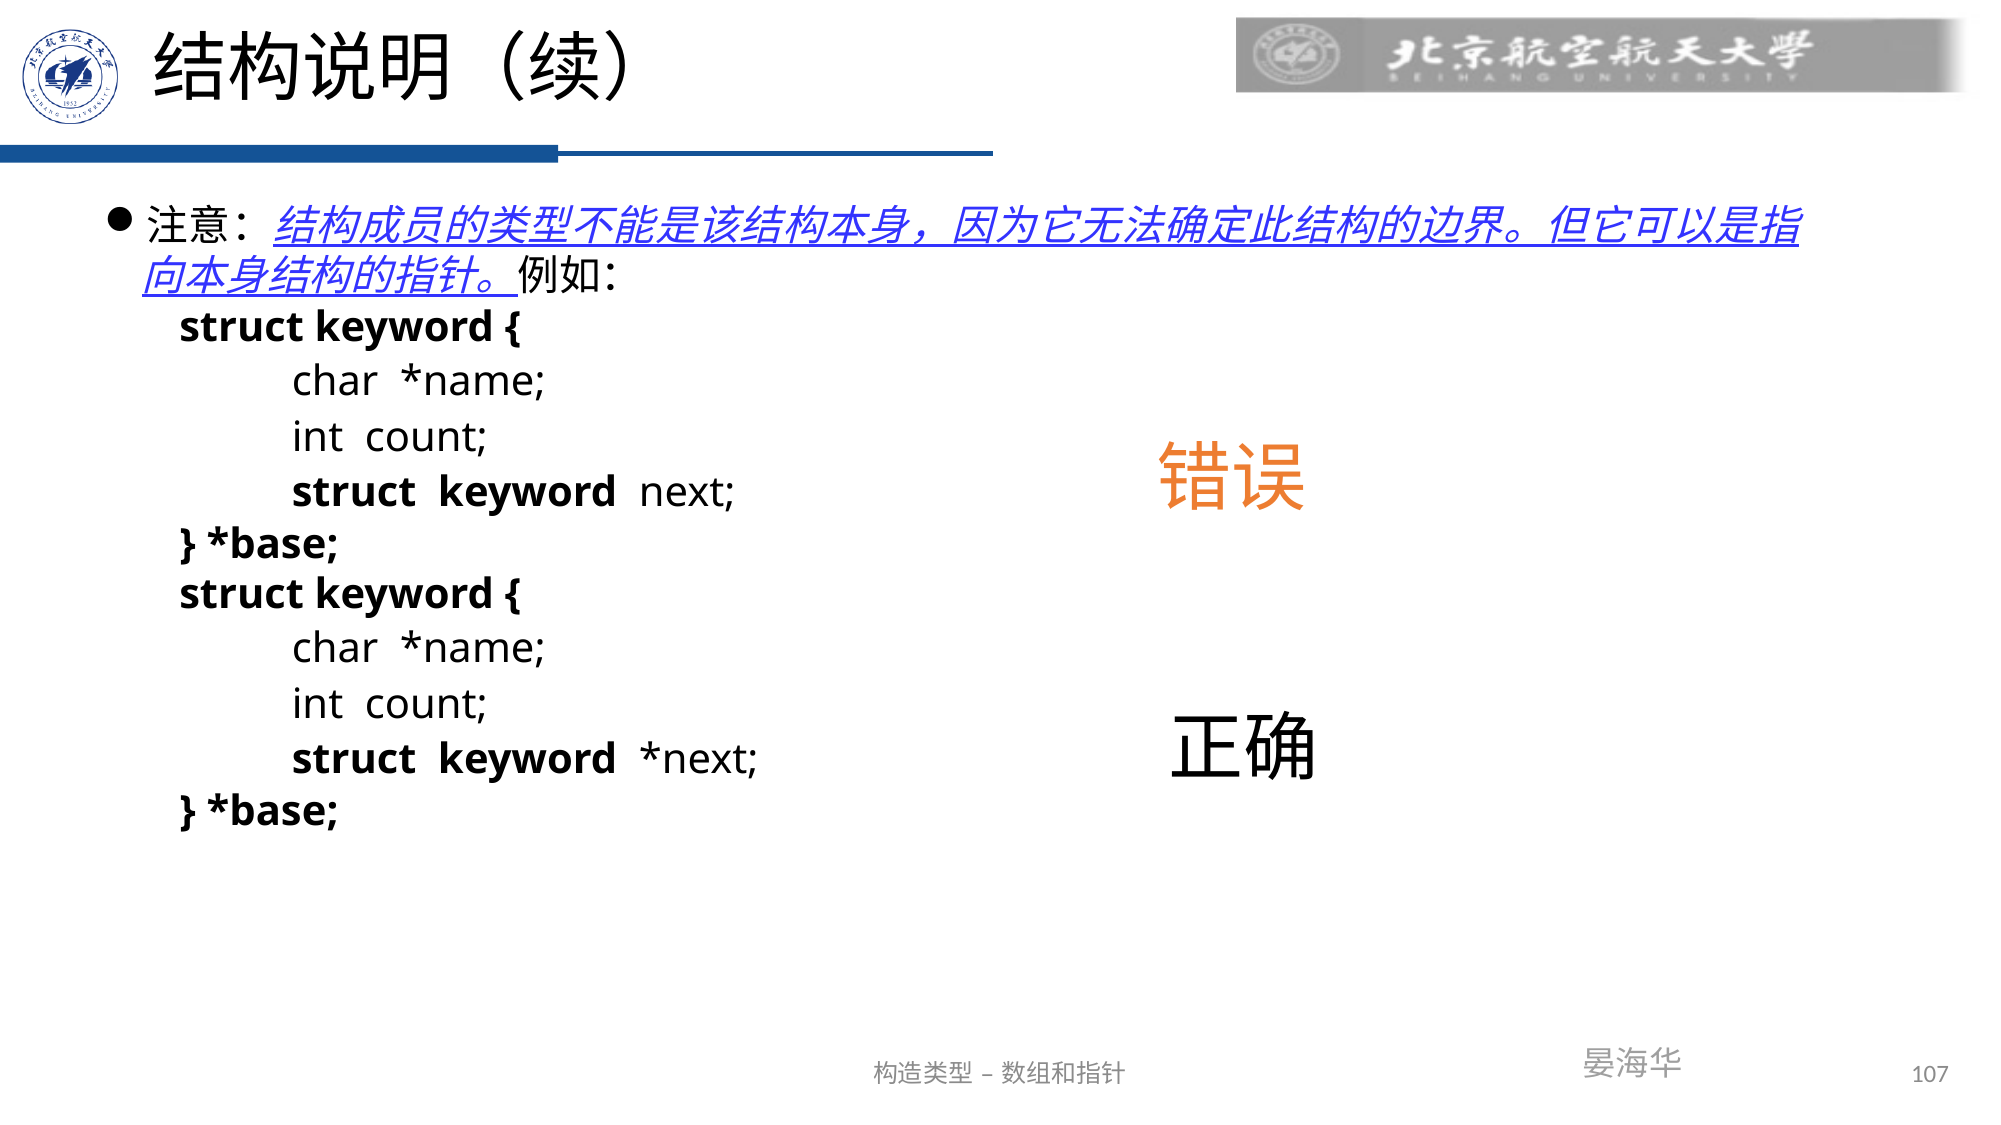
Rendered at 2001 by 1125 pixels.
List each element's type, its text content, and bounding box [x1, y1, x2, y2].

list 注意：结构成员的类型不能是该结构本身，因为它无法确定此结构的边界。但它可以是指向本身结构的指针。例如： struct keyword { char *name; int count; struct keyword next; } *base; struct keyword { char *name; int count; struct keyword *next; } *base; [89, 191, 1815, 906]
picture [16, 23, 124, 130]
picture [1236, 0, 2000, 102]
title 结构说明（续） [137, 25, 1863, 115]
slide_number 107 [1514, 1042, 1965, 1102]
text_box 正确 [1154, 692, 1334, 798]
text_box 错误 [1142, 421, 1322, 527]
footer 构造类型 – 数组和指针 [662, 1042, 1338, 1103]
